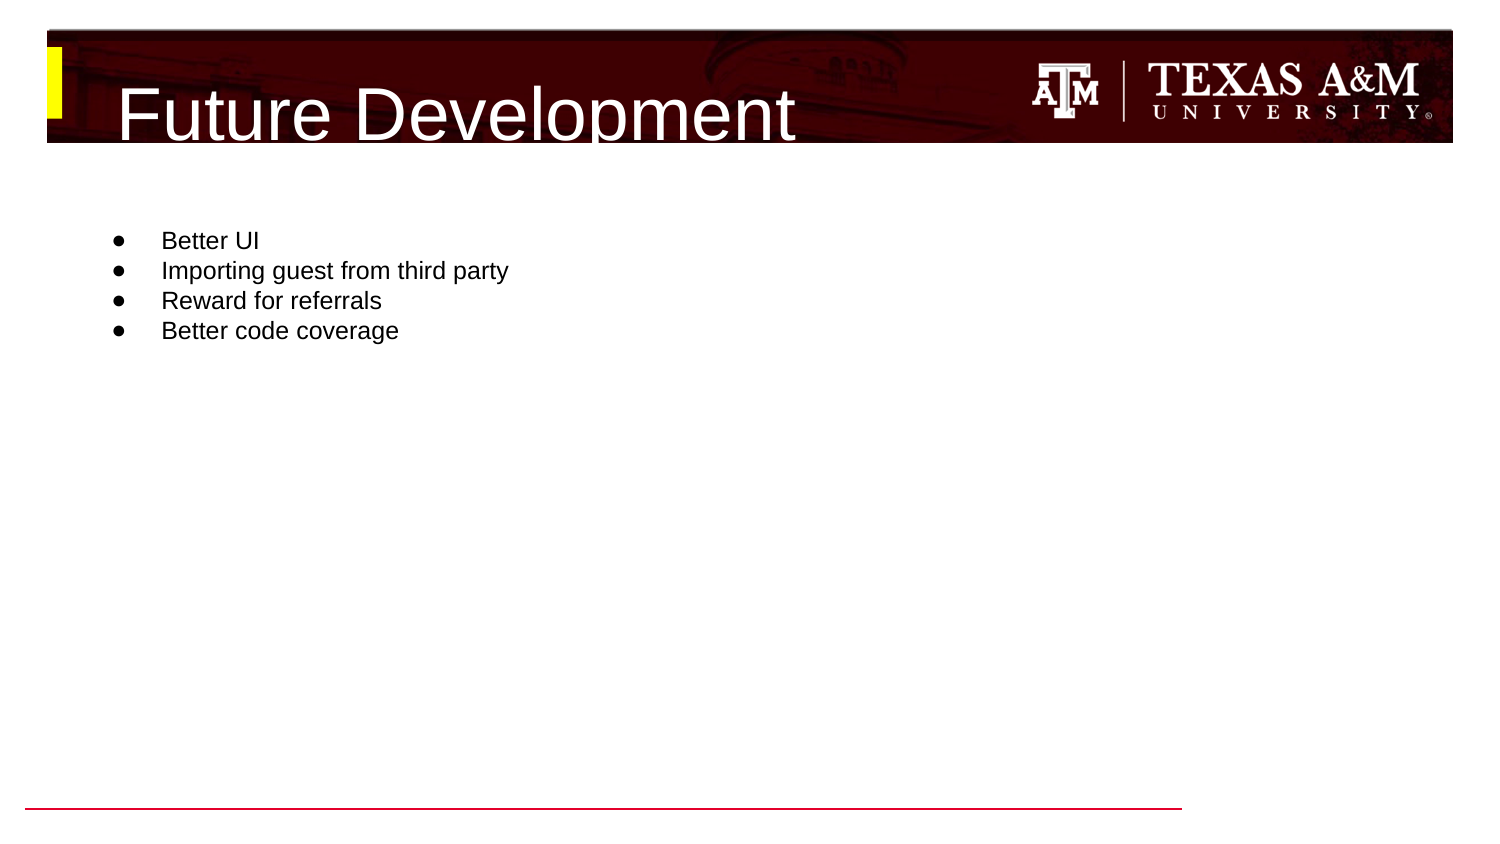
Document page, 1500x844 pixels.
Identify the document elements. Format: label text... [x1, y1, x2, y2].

picture [1367, 28, 1453, 143]
title Future Development [105, 16, 1367, 205]
picture [47, 28, 105, 143]
list Better UI Importing guest from third party Reward for referrals Better code coverage [75, 181, 783, 754]
